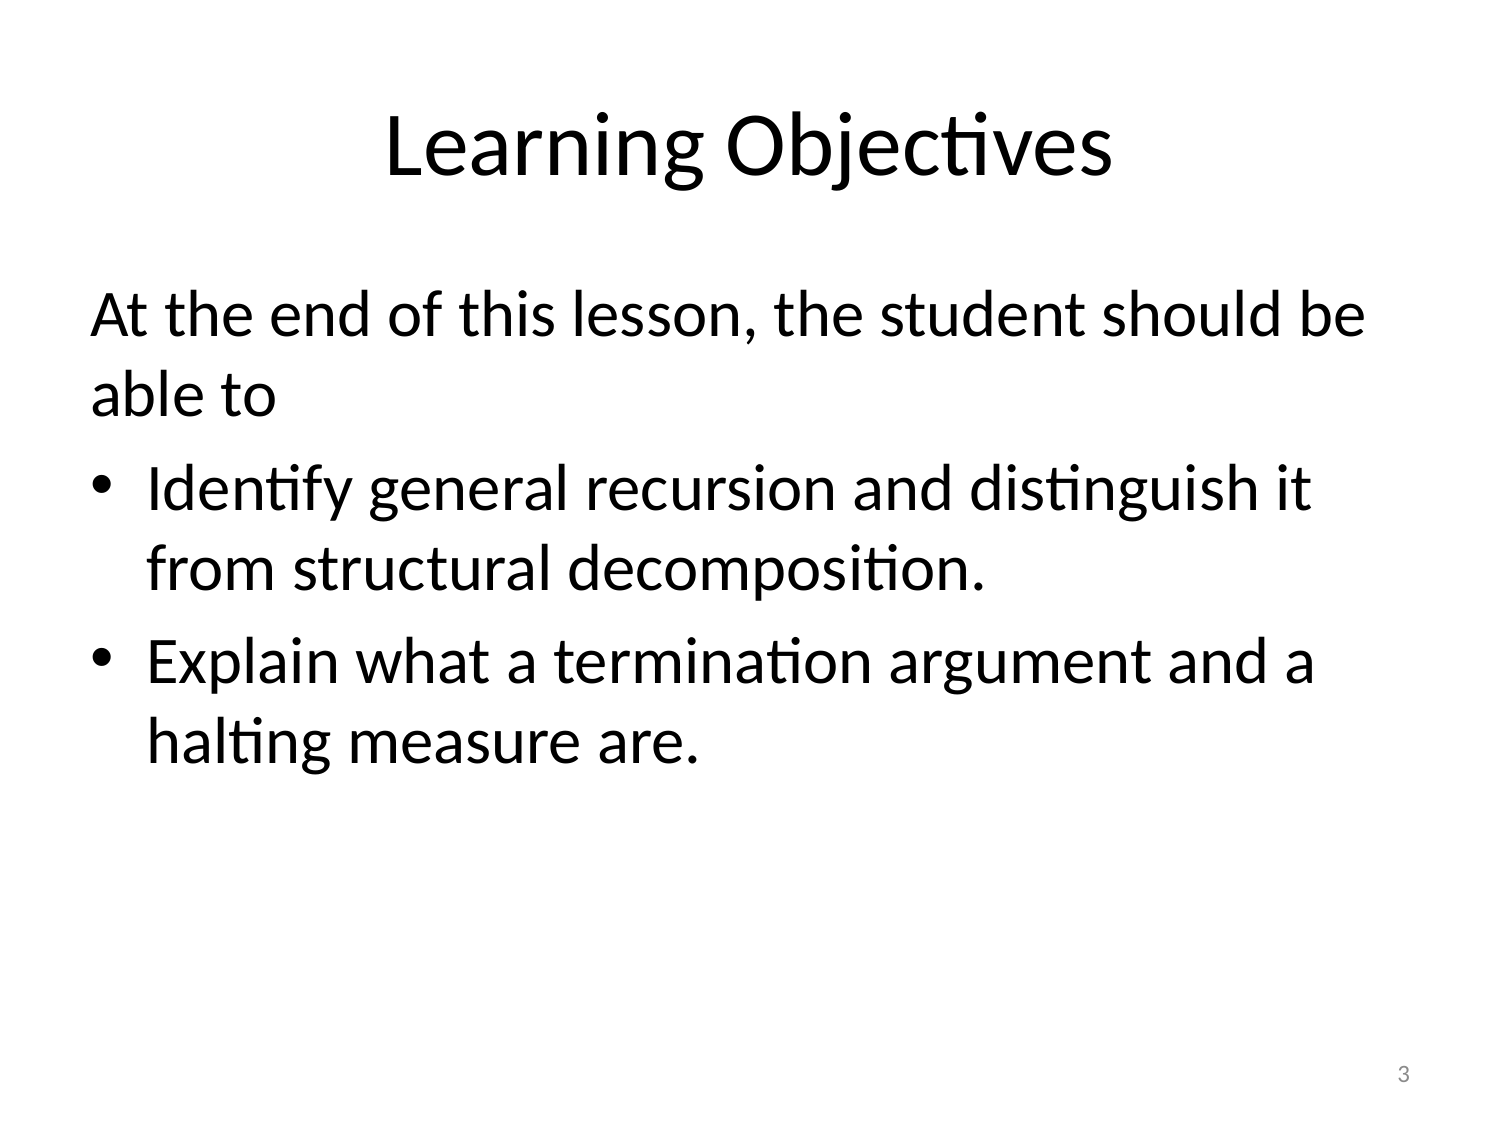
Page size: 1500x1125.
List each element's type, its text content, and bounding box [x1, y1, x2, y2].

slide_number 3 [1074, 1042, 1425, 1103]
title Learning Objectives [75, 45, 1425, 233]
list At the end of this lesson, the student should be able to Identify general recursion and distinguish it from structural decomposition. Explain what a termination argument and a halting measure are. [75, 262, 1425, 1005]
